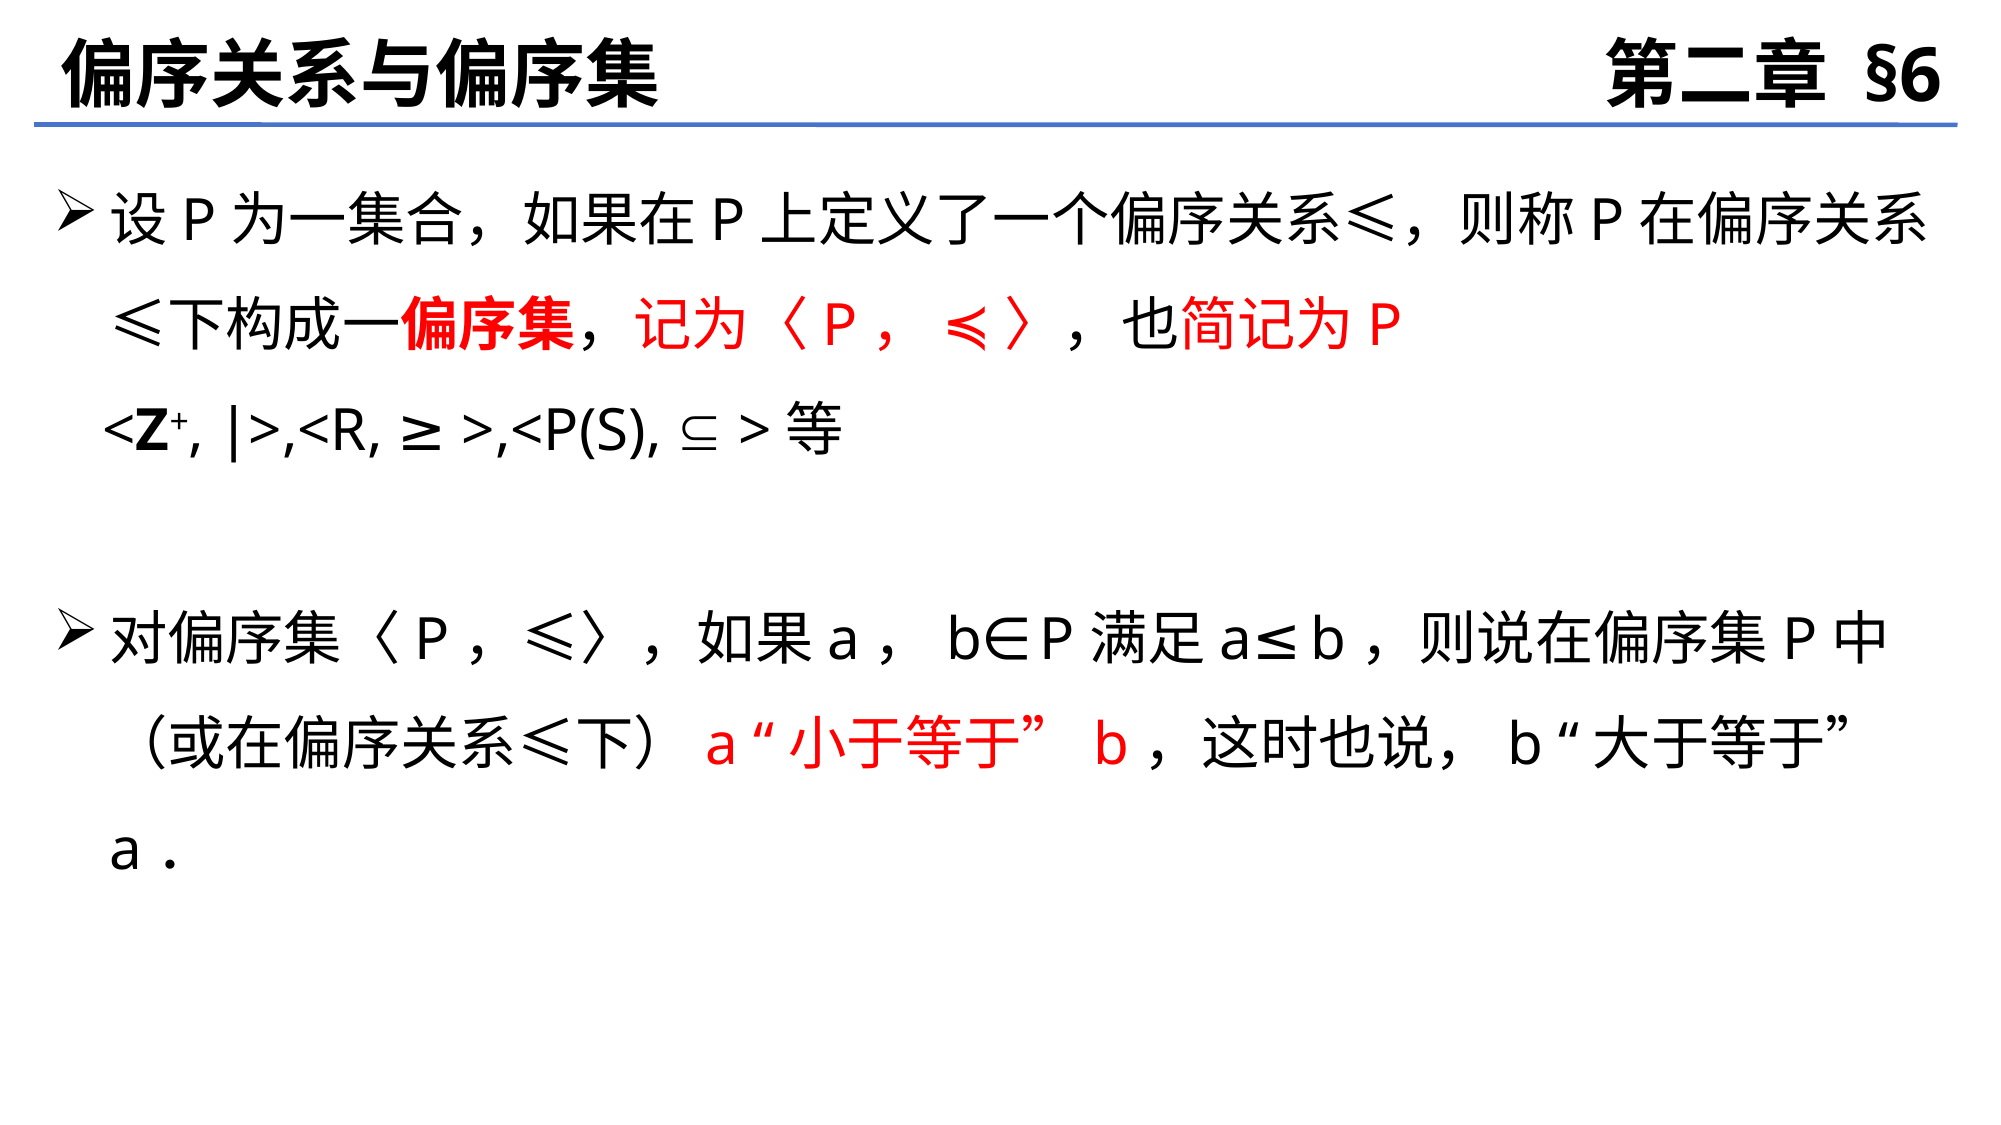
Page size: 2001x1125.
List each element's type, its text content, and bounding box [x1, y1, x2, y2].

text_box 设P为一集合，如果在P上定义了一个偏序关系≤，则称P在偏序关系≤下构成一偏序集，记为〈P， ≼ 〉，也简记为P <Z+, ∣>,<R, ≥ >,<P(S),  >等 对偏序集〈P，≤〉，如果a，b∈P满足a≤b，则说在偏序集P中（或在偏序关系≤下）a “小于等于”b，这时也说，b “大于等于” a． [38, 140, 1958, 1081]
text_box 第二章 §6 [1576, 19, 1958, 124]
text_box 偏序关系与偏序集 [46, 18, 911, 124]
